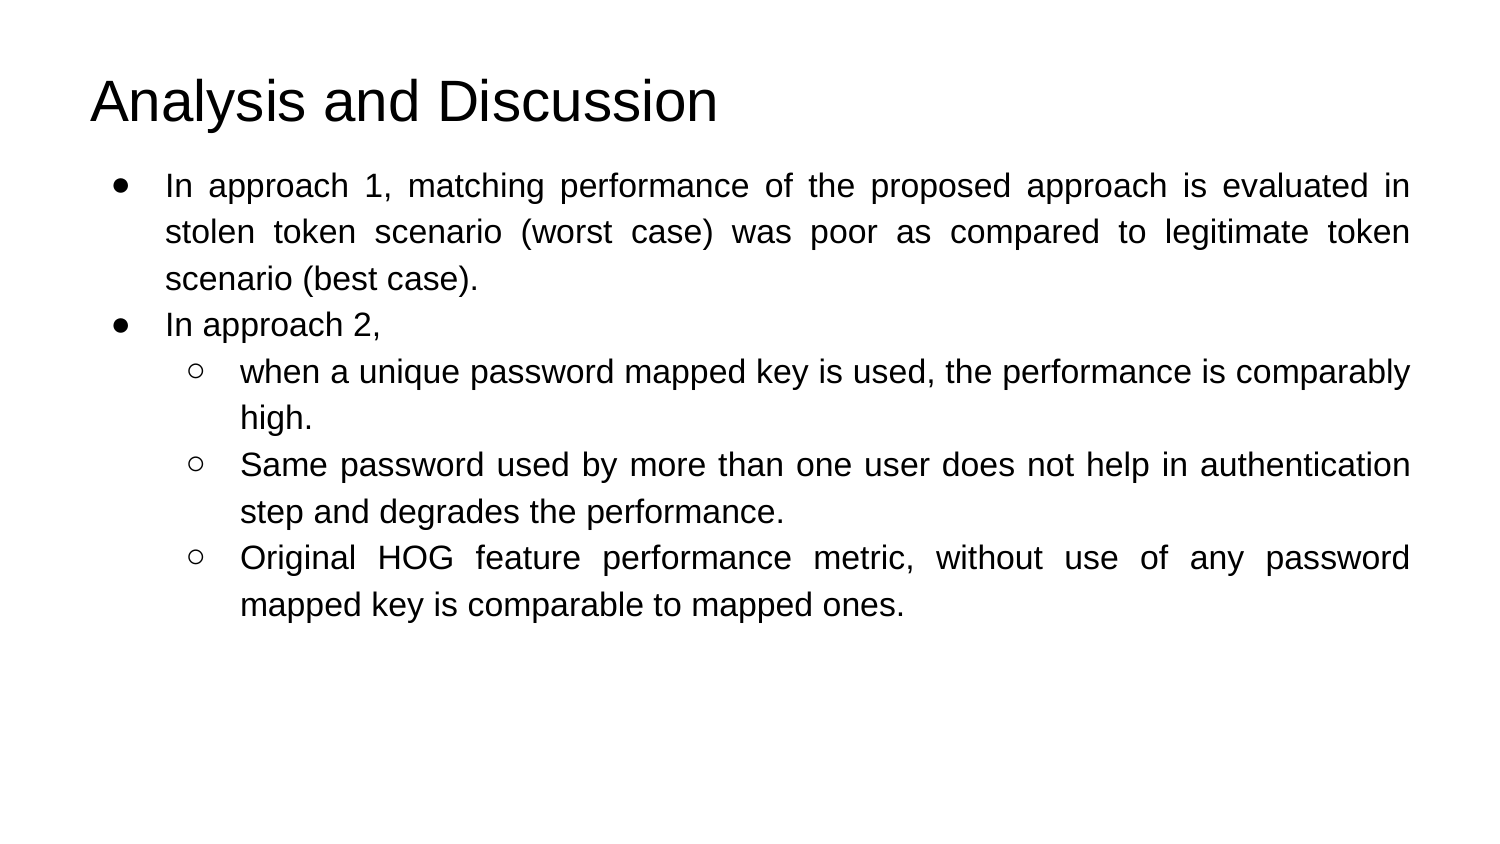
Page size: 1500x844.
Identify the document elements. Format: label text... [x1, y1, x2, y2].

title Analysis and Discussion [75, 18, 1425, 141]
list In approach 1, matching performance of the proposed approach is evaluated in stolen token scenario (worst case) was poor as compared to legitimate token scenario (best case). In approach 2, when a unique password mapped key is used, the performance is comparably high. Same password used by more than one user does not help in authentication step and degrades the performance. Original HOG feature performance metric, without use of any password mapped key is comparable to mapped ones. [75, 150, 1425, 758]
